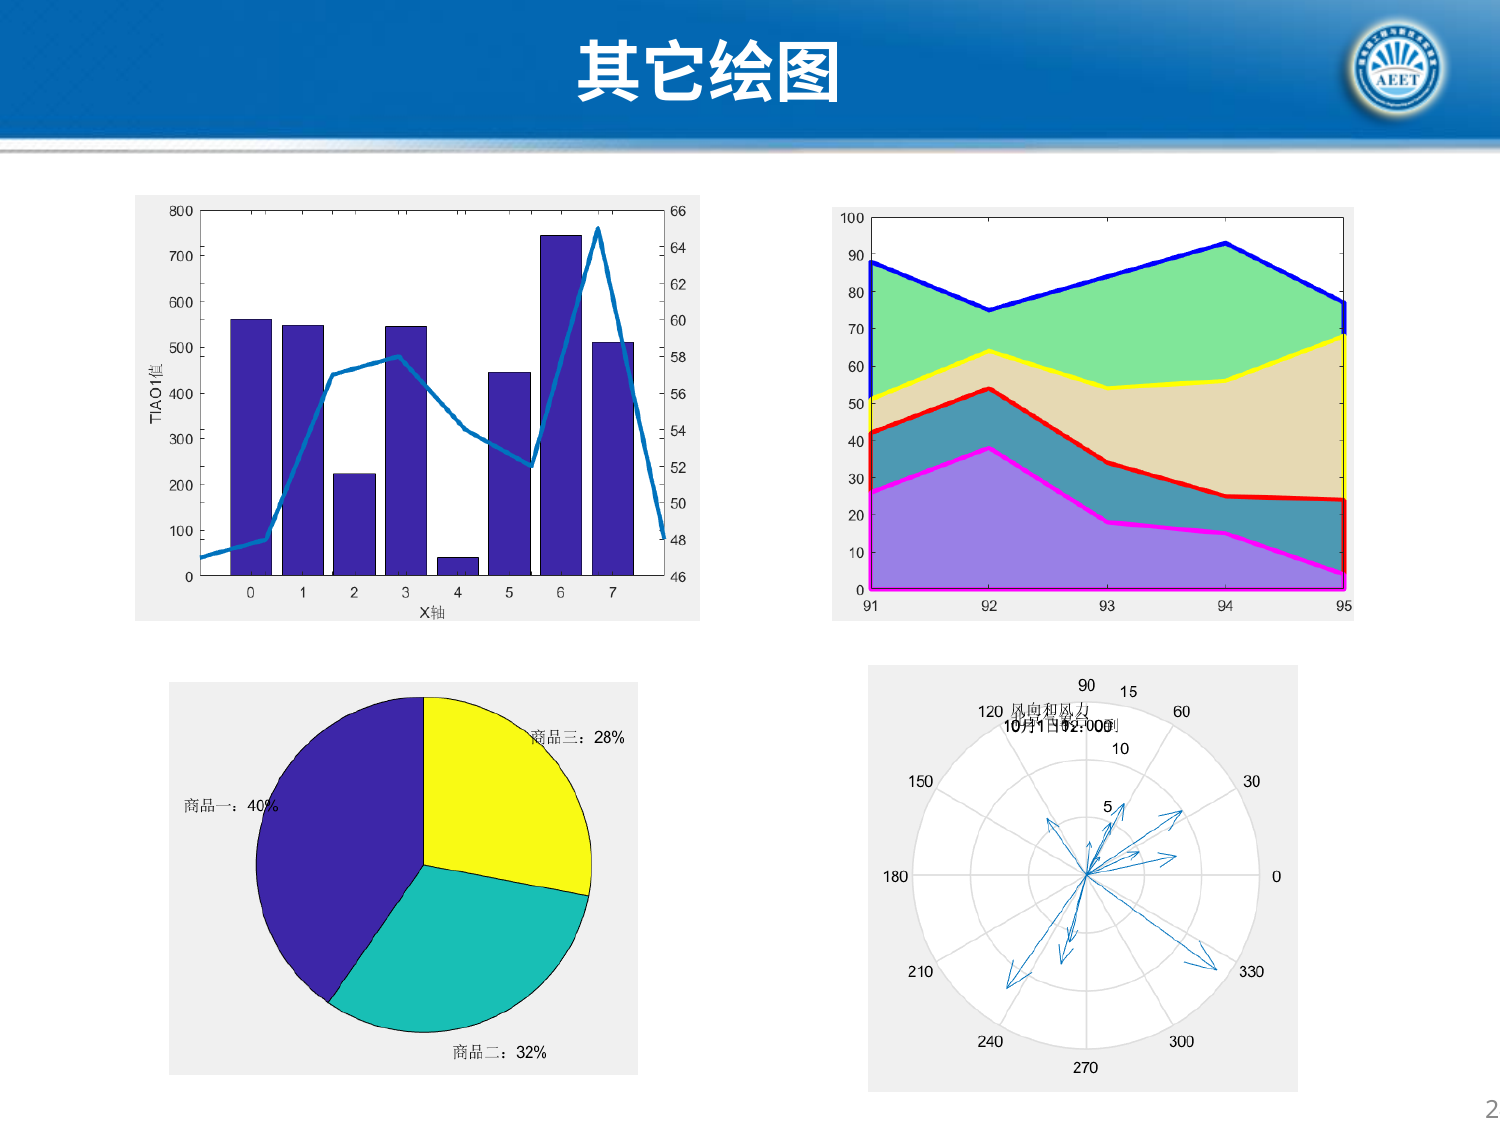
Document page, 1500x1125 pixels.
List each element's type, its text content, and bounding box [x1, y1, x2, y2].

picture [832, 206, 1354, 622]
picture [135, 195, 700, 622]
picture [868, 665, 1299, 1092]
text_box 24 [1178, 1080, 1500, 1125]
picture [168, 682, 638, 1075]
text_box 其它绘图 [194, 28, 1223, 111]
picture [0, 0, 1500, 153]
